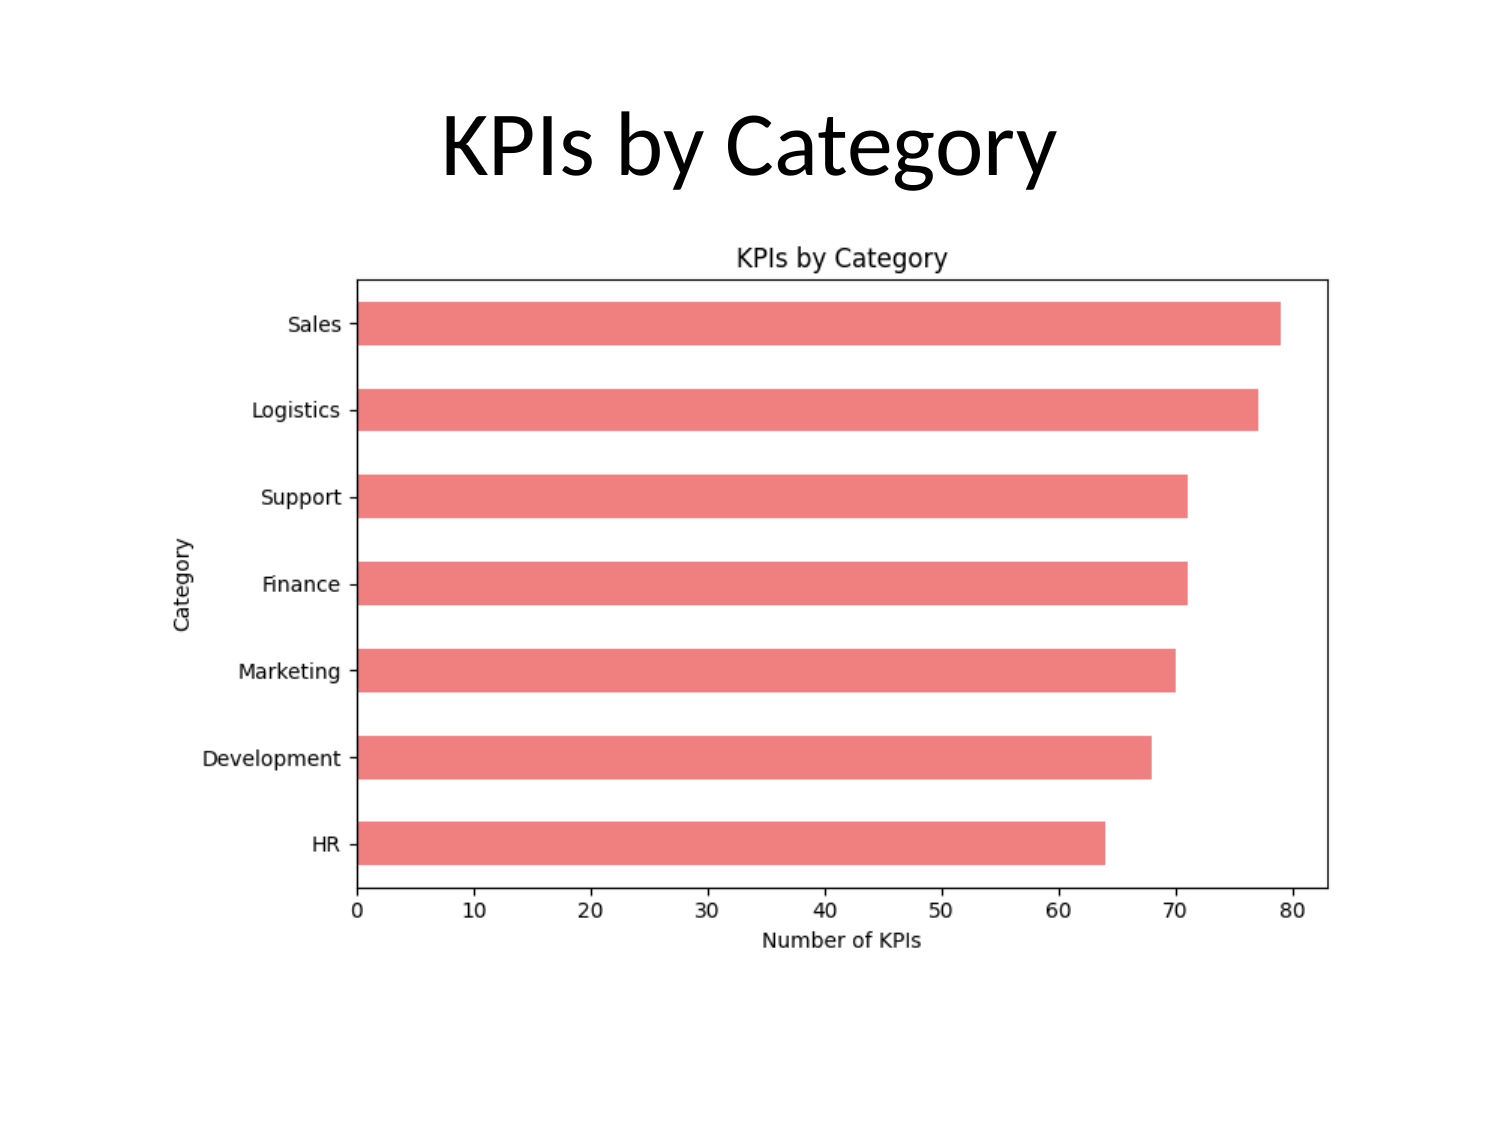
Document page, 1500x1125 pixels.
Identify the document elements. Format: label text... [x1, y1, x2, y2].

title KPIs by Category [75, 45, 1425, 233]
picture [149, 224, 1351, 976]
